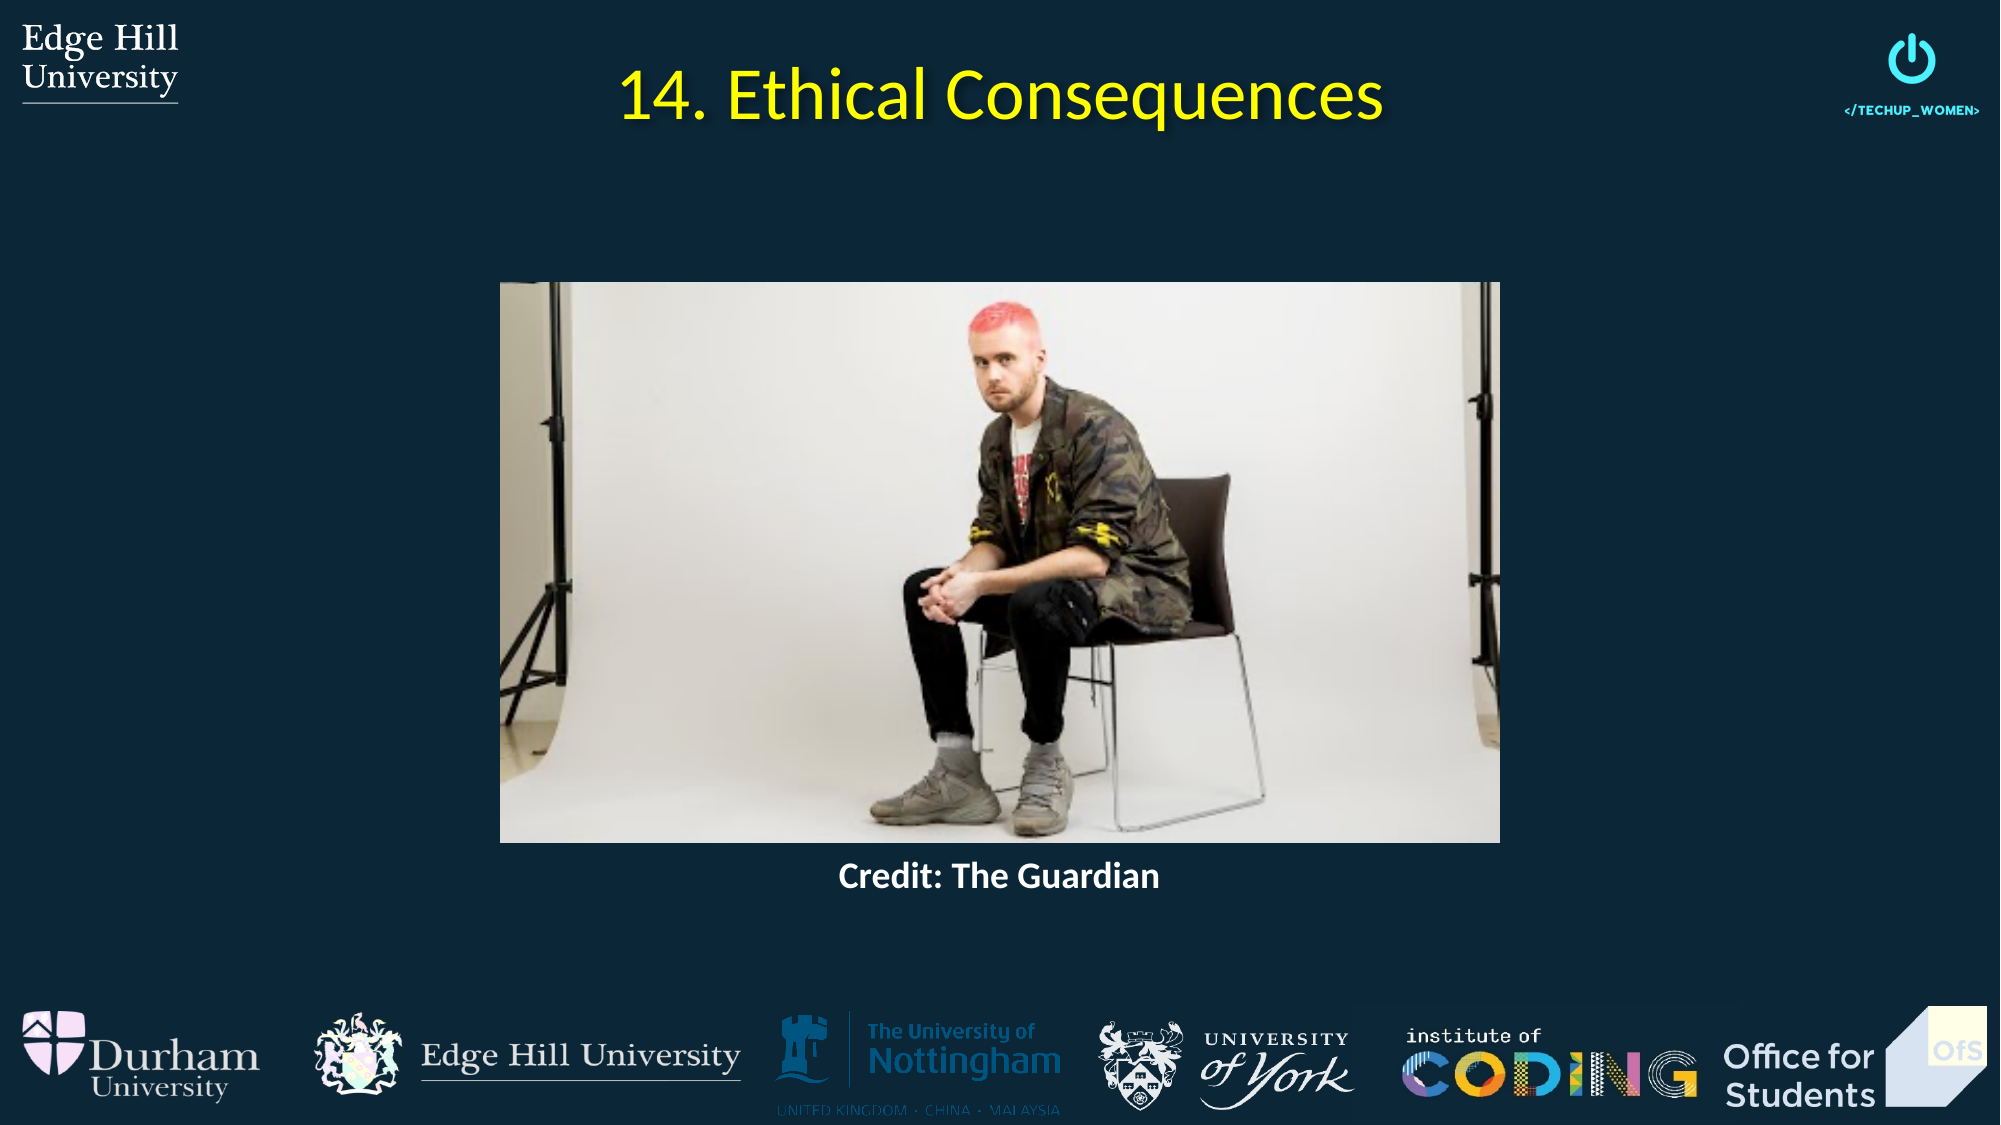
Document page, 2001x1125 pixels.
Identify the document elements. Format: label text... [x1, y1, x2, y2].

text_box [499, 281, 1500, 844]
picture [1829, 0, 2000, 146]
picture [1353, 1004, 1739, 1123]
picture [764, 1006, 1071, 1123]
picture [14, 17, 186, 114]
text_box Credit: The Guardian [824, 844, 1176, 949]
text_box 14. Ethical Consequences [528, 37, 1472, 142]
